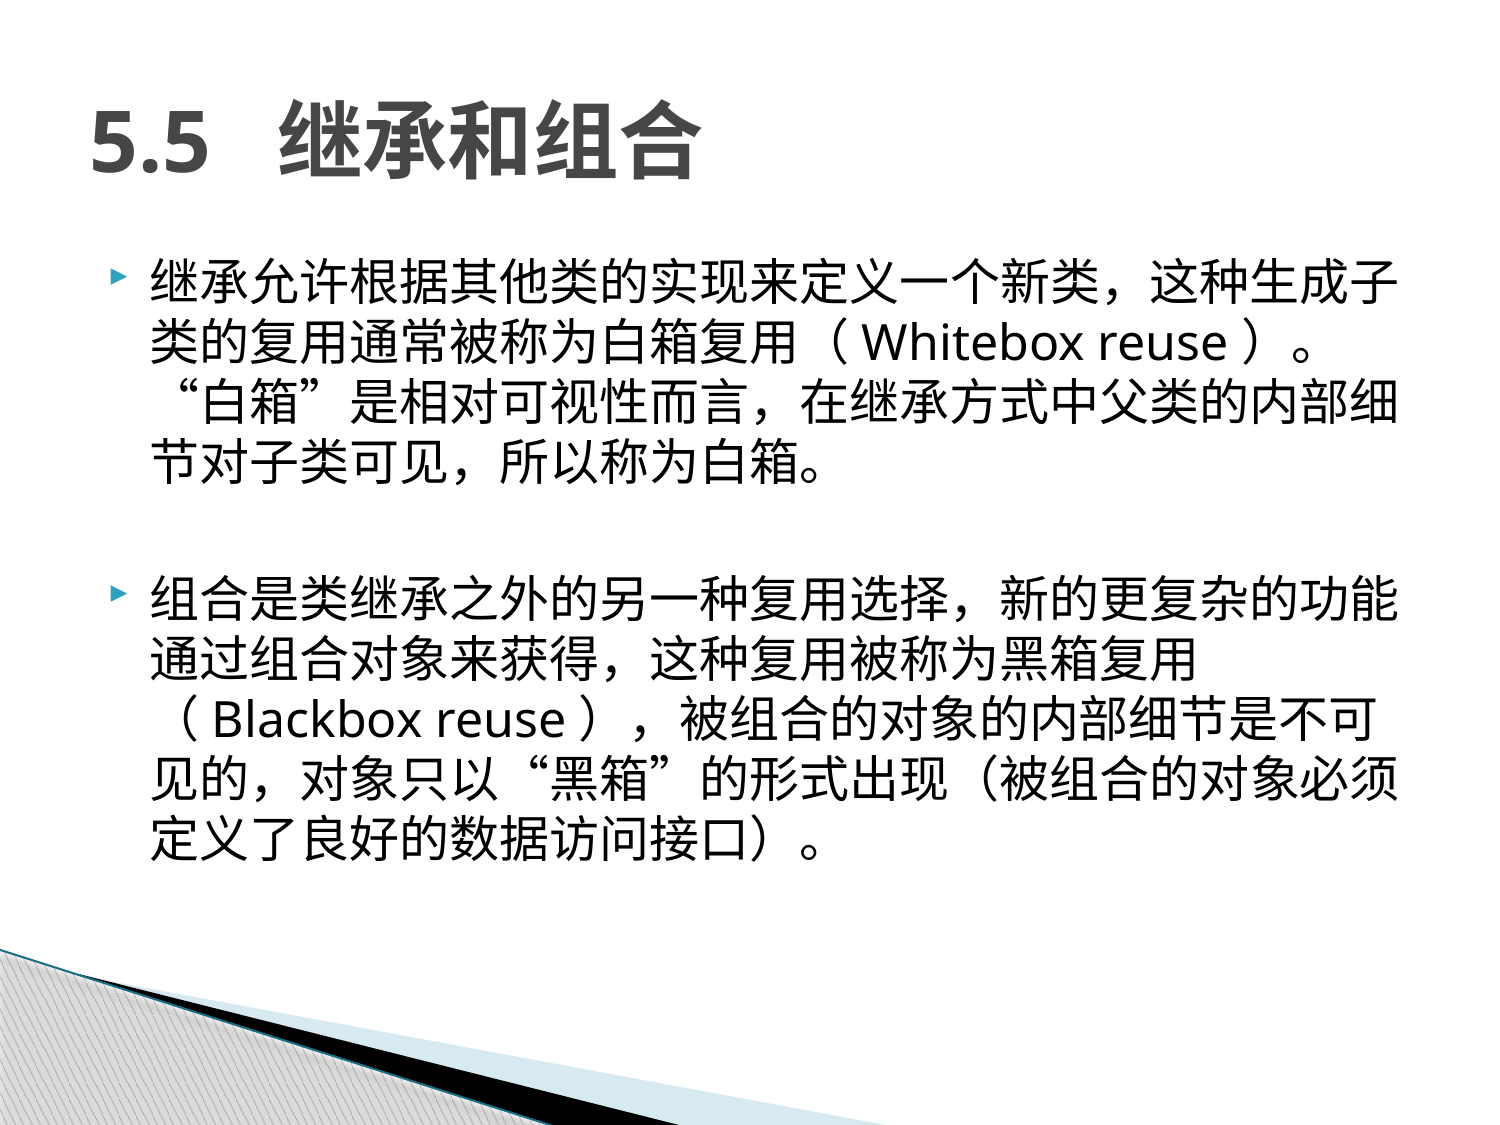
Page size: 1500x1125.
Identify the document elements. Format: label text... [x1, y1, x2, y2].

title 5.5 继承和组合 [75, 45, 1425, 233]
list 继承允许根据其他类的实现来定义一个新类，这种生成子类的复用通常被称为白箱复用（Whitebox reuse）。“白箱”是相对可视性而言，在继承方式中父类的内部细节对子类可见，所以称为白箱。 组合是类继承之外的另一种复用选择，新的更复杂的功能通过组合对象来获得，这种复用被称为黑箱复用（Blackbox reuse），被组合的对象的内部细节是不可见的，对象只以“黑箱”的形式出现（被组合的对象必须定义了良好的数据访问接口）。 [75, 242, 1425, 986]
